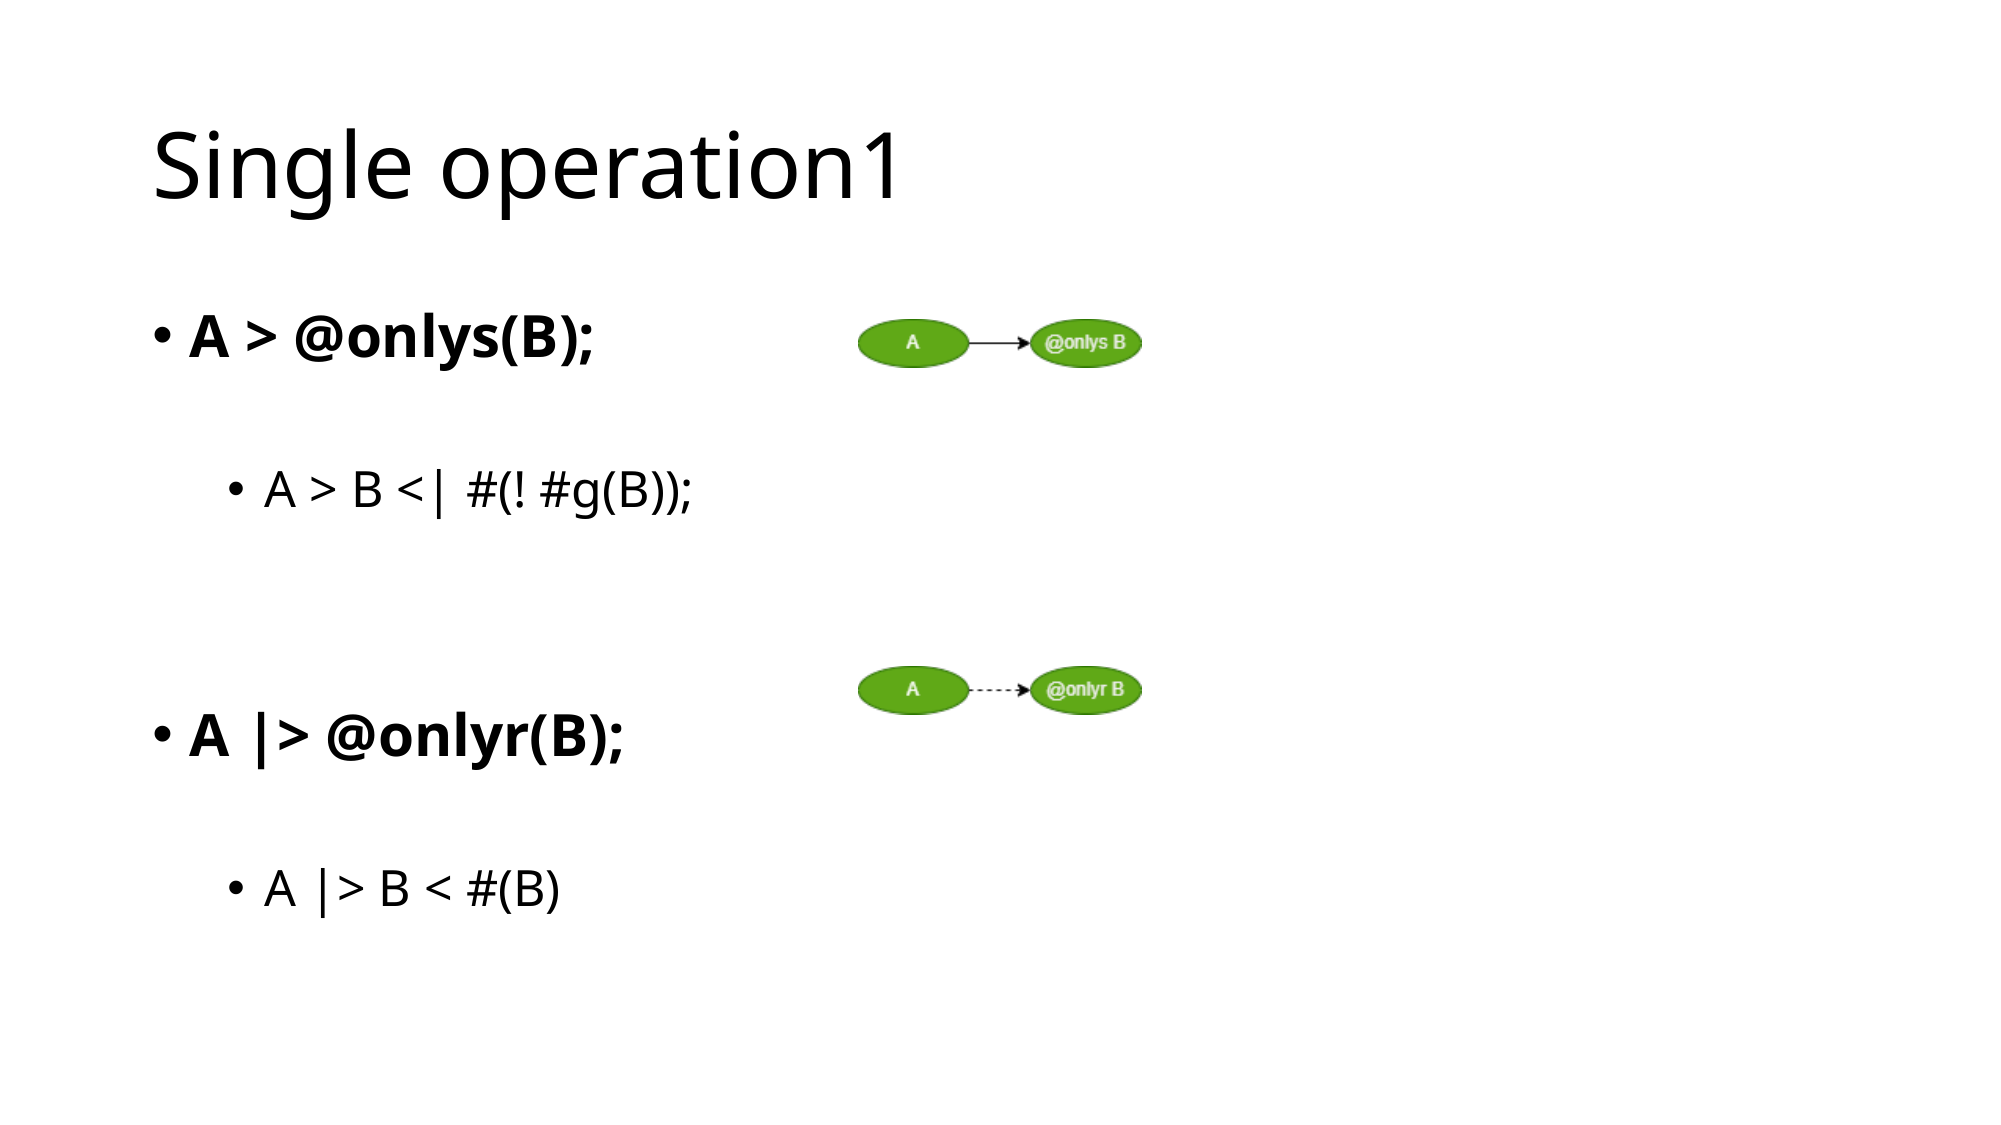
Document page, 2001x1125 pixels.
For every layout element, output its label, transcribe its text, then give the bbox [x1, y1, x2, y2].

list A > @onlys(B); A > B <| #(! #g(B)); A |> @onlyr(B); A |> B < #(B) [137, 299, 1863, 1014]
title Single operation1 [137, 59, 1863, 278]
picture [858, 666, 1142, 715]
picture [858, 319, 1142, 368]
